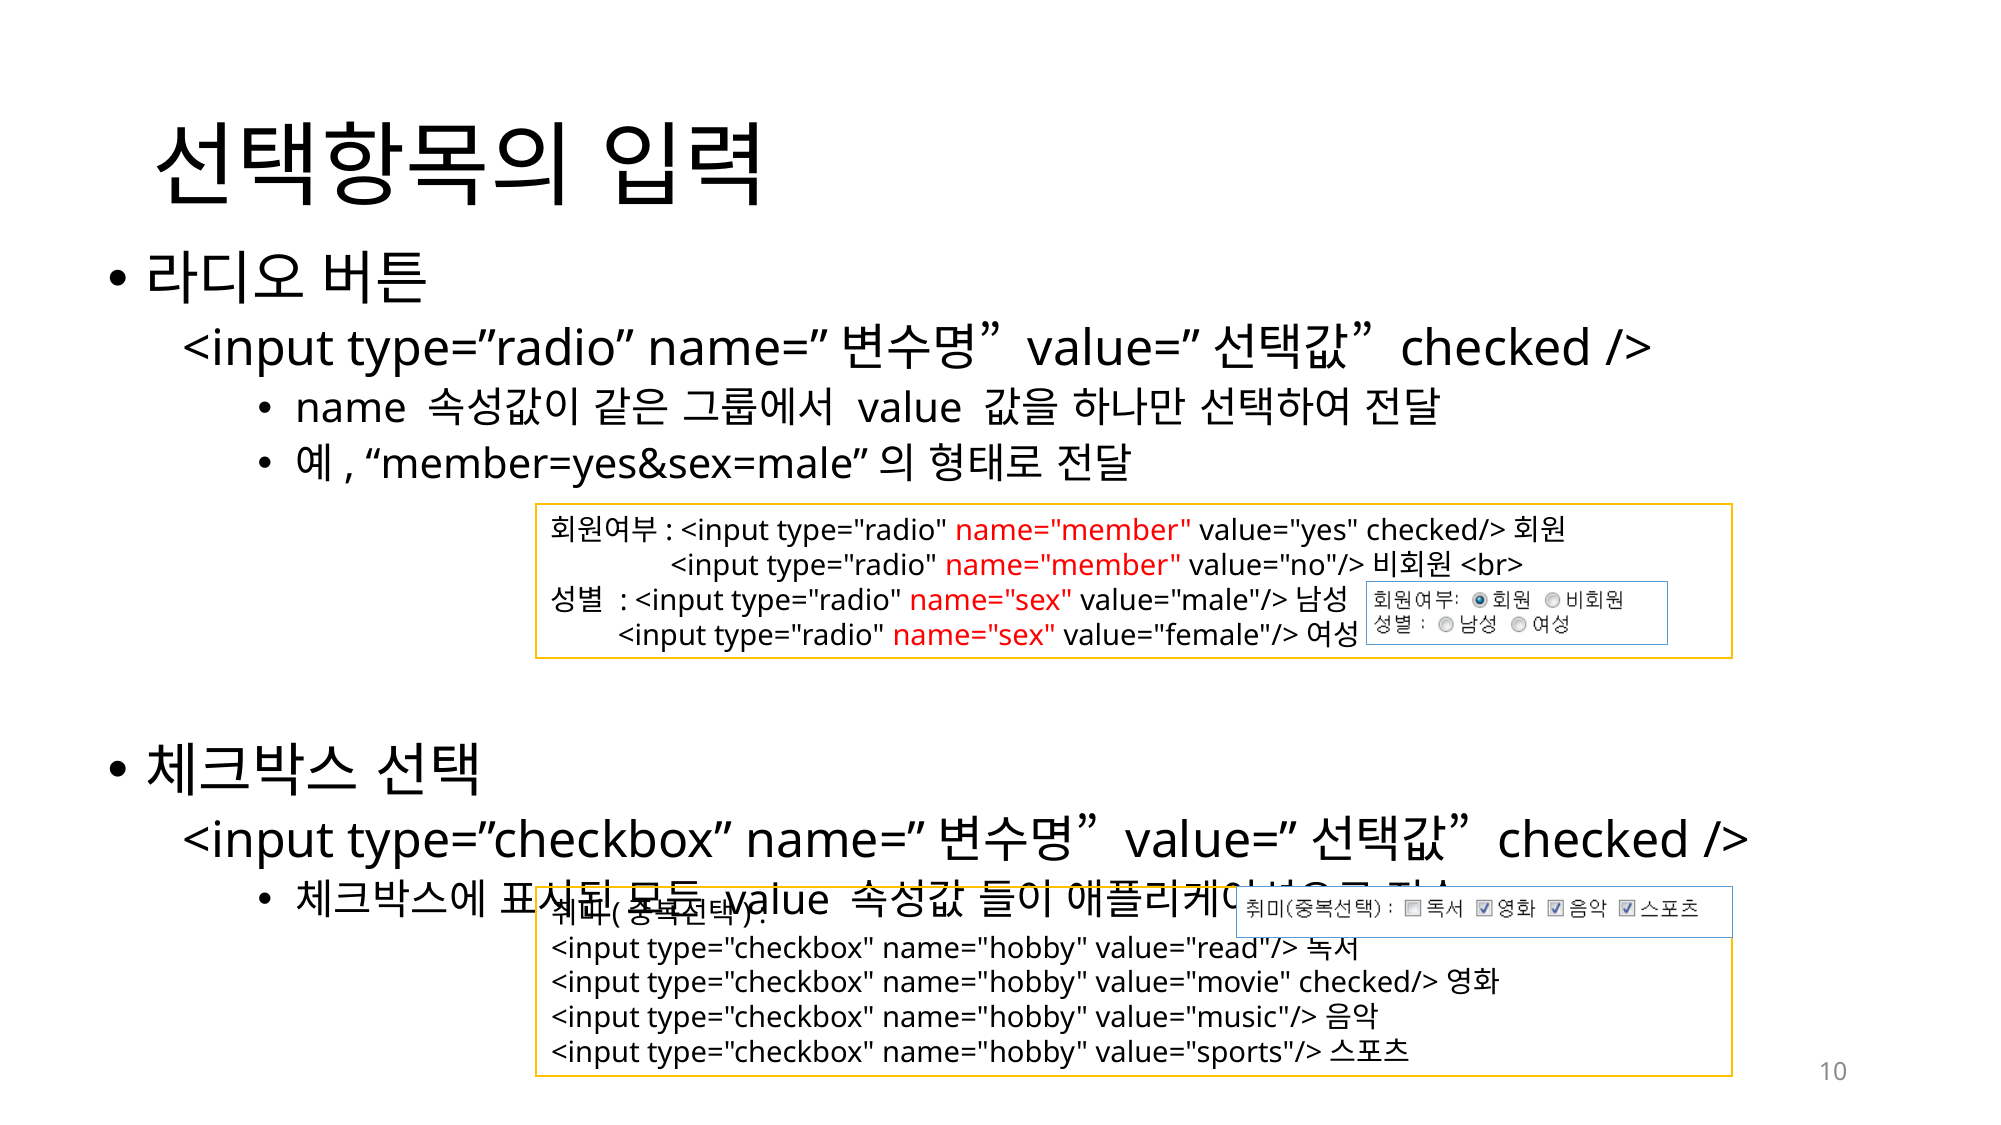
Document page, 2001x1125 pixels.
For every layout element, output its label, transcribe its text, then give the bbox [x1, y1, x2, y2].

text_box 취미(중복선택) : <input type="checkbox" name="hobby" value="read"/>독서 <input type="checkbox" name="hobby" value="movie" checked/>영화 <input type="checkbox" name="hobby" value="music"/>음악 <input type="checkbox" name="hobby" value="sports"/>스포츠 [535, 886, 1733, 1077]
list 라디오 버튼 <input type=”radio” name=”변수명” value=”선택값” checked /> name 속성값이 같은 그룹에서 value 값을 하나만 선택하여 전달 예, “member=yes&sex=male”의 형태로 전달 체크박스 선택 <input type=”checkbox” name=”변수명” value=”선택값” checked /> 체크박스에 표시된 모든 value 속성값 들이 애플리케이션으로 전송 [92, 241, 1818, 956]
title 선택항목의 입력 [137, 59, 1863, 278]
text_box 회원여부: <input type="radio" name="member" value="yes" checked/>회원 <input type="radio" name="member" value="no"/>비회원<br> 성별 : <input type="radio" name="sex" value="male"/>남성 <input type="radio" name="sex" value="female"/>여성 [535, 503, 1733, 659]
slide_number 10 [1412, 1042, 1863, 1103]
picture [1236, 886, 1733, 939]
picture [1366, 581, 1668, 645]
